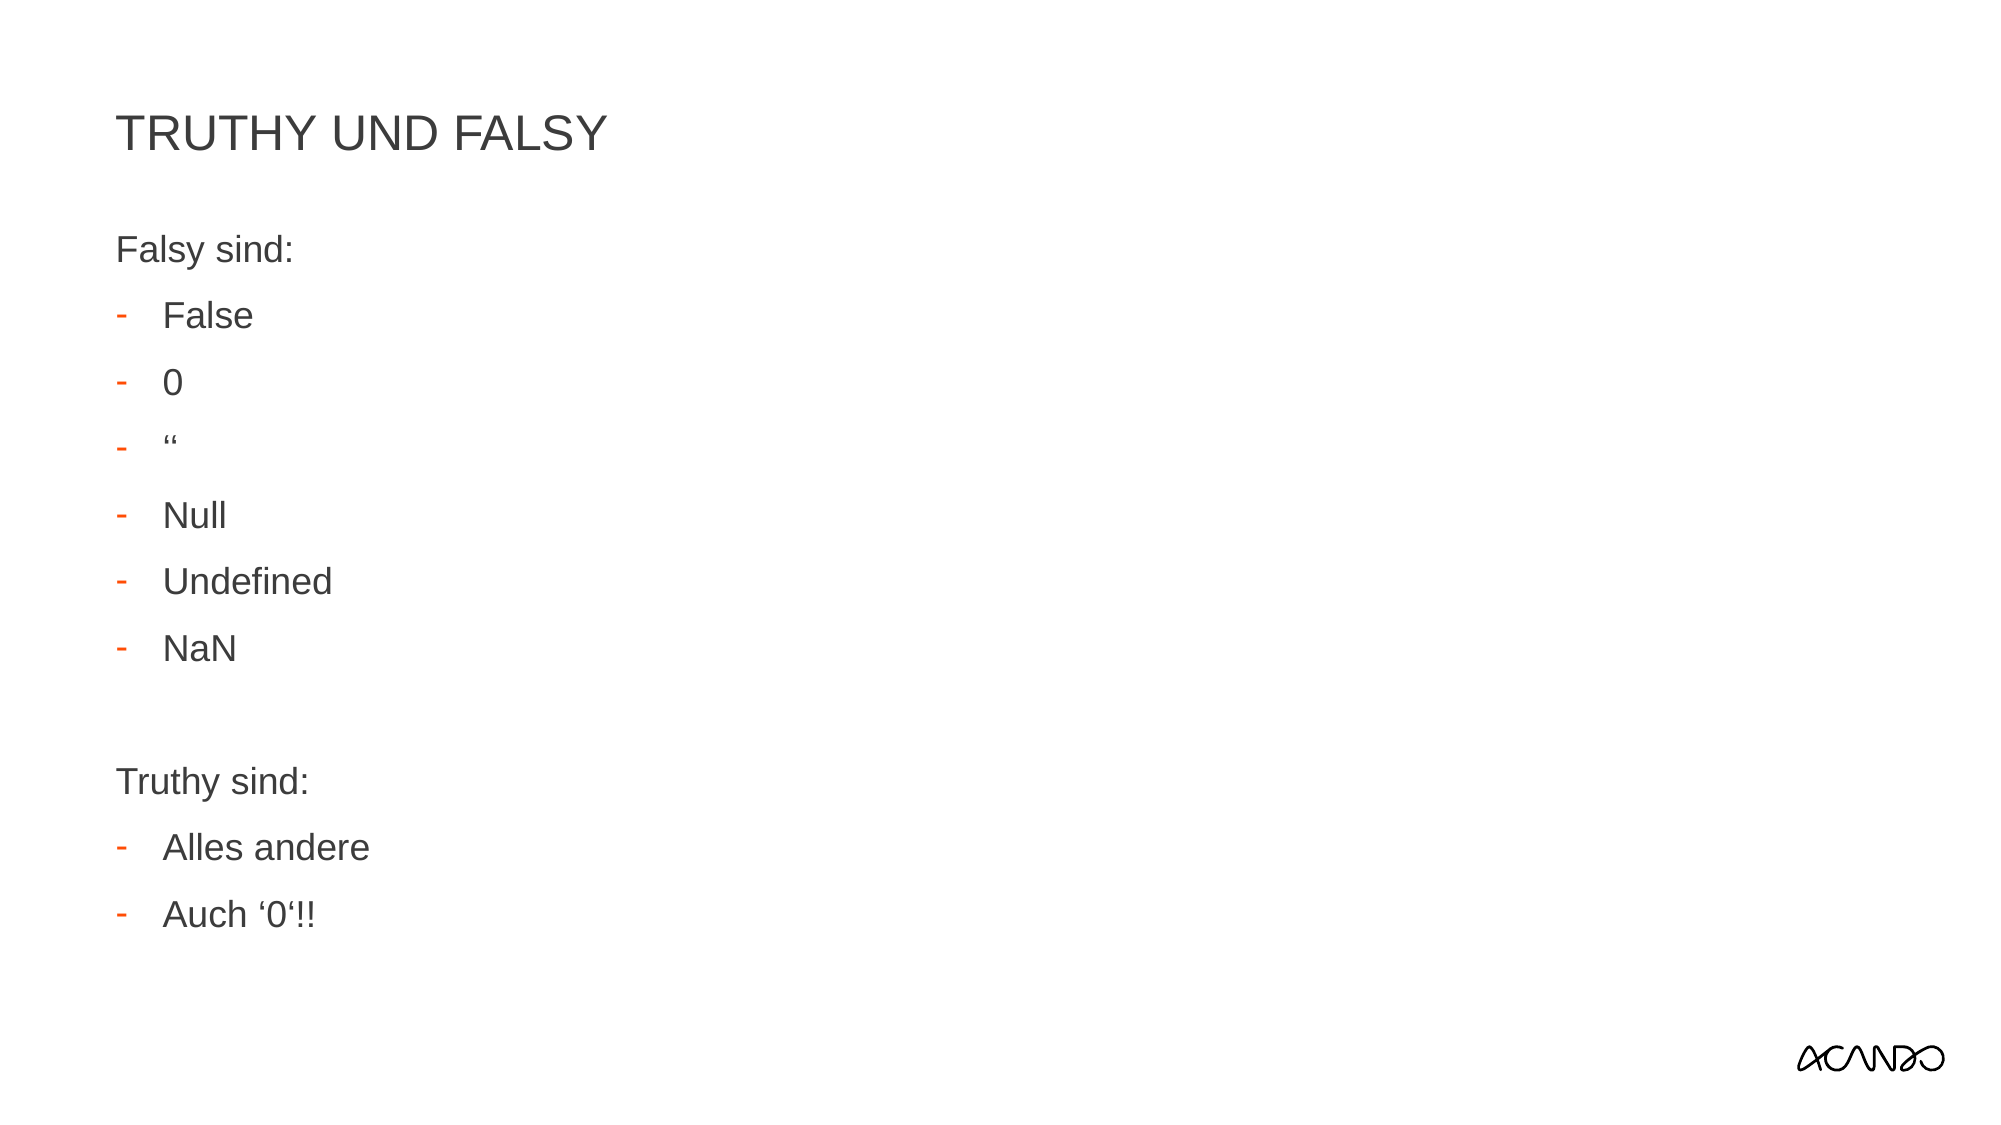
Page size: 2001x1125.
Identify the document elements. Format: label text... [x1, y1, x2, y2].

title Truthy und Falsy [115, 51, 1888, 170]
list Falsy sind: False 0 ‘‘ Null Undefined NaN Truthy sind: Alles andere Auch ‘0‘!! [115, 208, 1886, 1006]
